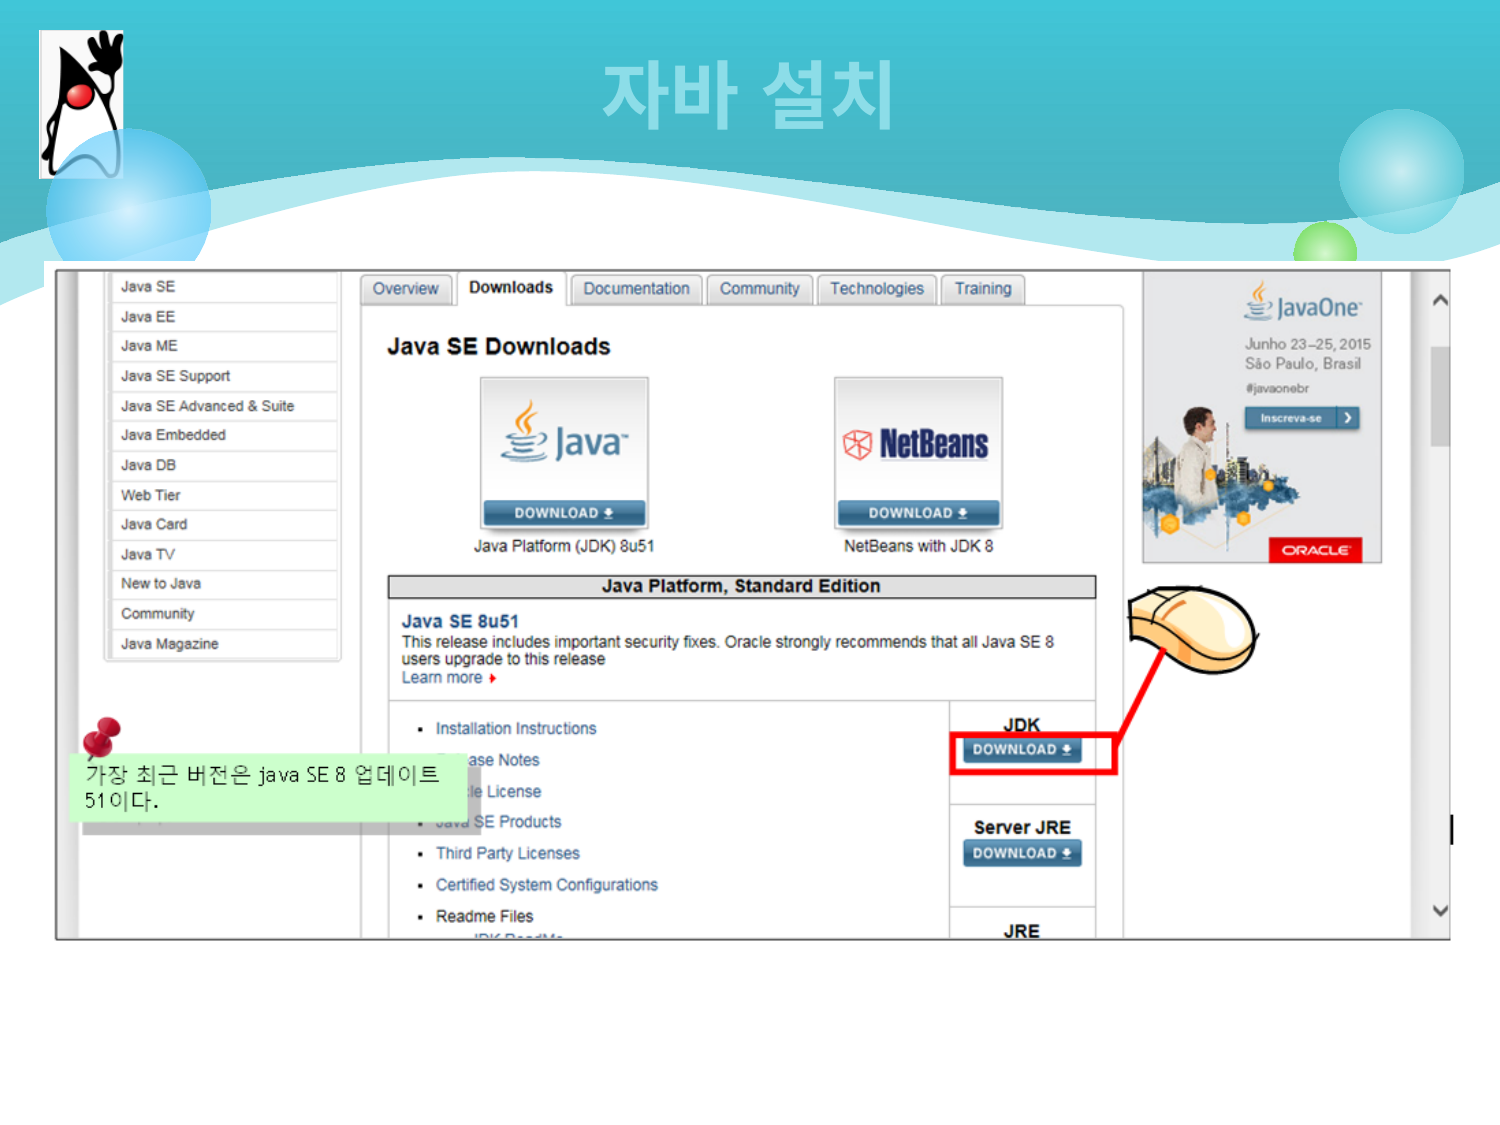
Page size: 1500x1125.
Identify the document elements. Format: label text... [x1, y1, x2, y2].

picture [44, 261, 1463, 954]
title 자바 설치 [75, 0, 1425, 188]
picture [39, 30, 75, 179]
